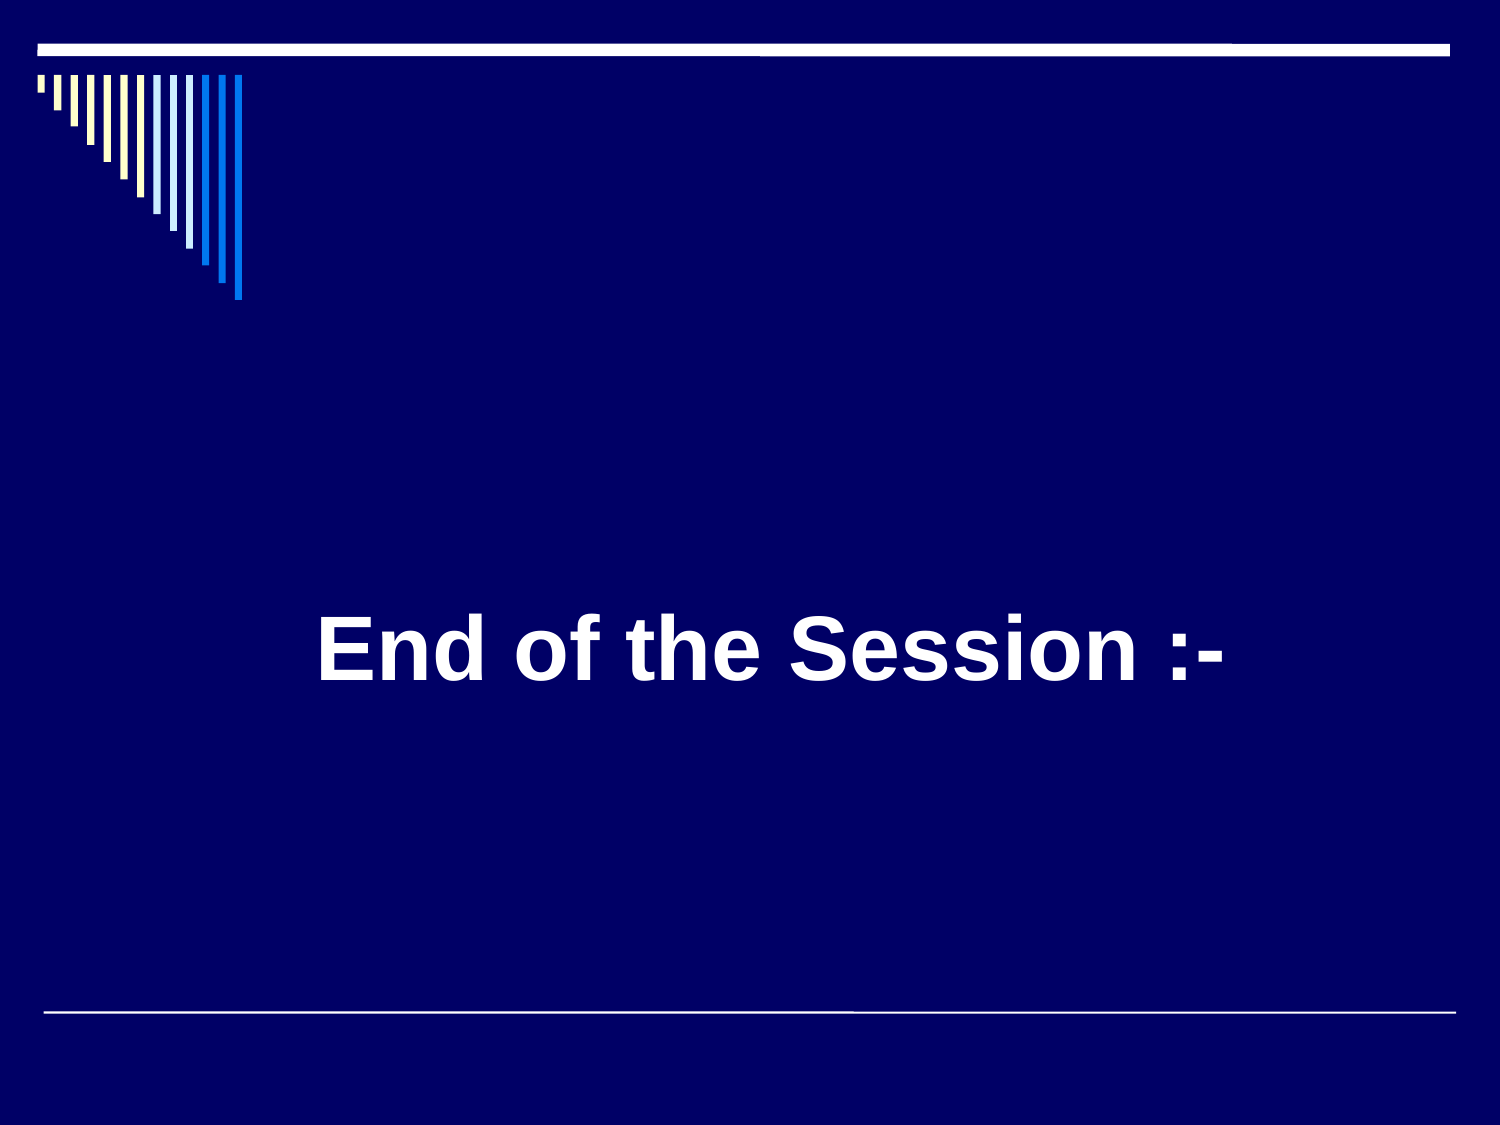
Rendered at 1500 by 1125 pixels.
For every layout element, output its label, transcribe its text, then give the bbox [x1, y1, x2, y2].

list End of the Session :- [274, 324, 1426, 1001]
